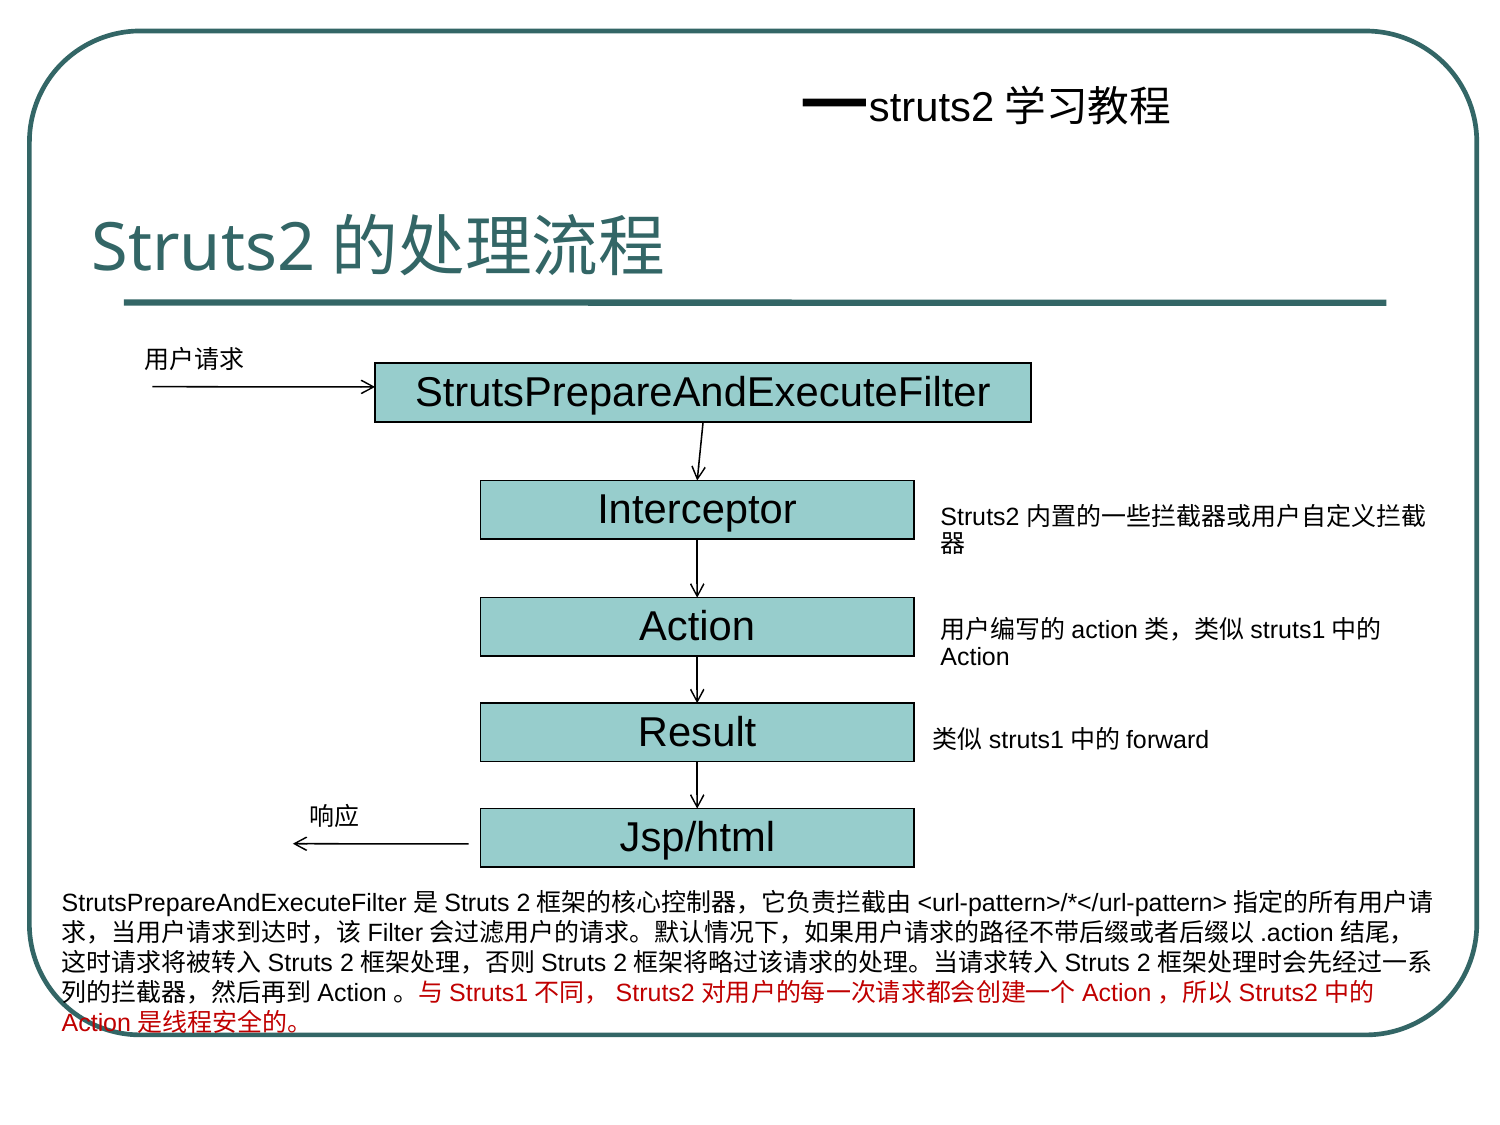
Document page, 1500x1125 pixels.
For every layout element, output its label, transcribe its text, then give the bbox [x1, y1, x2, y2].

text_box 类似struts1中的forward [918, 719, 1225, 761]
text_box 用户编写的action类，类似struts1中的Action [925, 609, 1454, 678]
text_box Struts2内置的一些拦截器或用户自定义拦截器 [925, 496, 1465, 566]
text_box Interceptor [480, 480, 914, 539]
text_box 用户请求 [129, 339, 260, 382]
text_box StrutsPrepareAndExecuteFilter [375, 363, 1032, 422]
title Struts2的处理流程 [76, 184, 1412, 291]
text_box 响应 [294, 796, 375, 839]
text_box Jsp/html [480, 808, 914, 868]
text_box Result [480, 703, 914, 762]
text_box StrutsPrepareAndExecuteFilter是Struts 2框架的核心控制器，它负责拦截由<url-pattern>/*</url-pattern>指定的所有用户请求，当用户请求到达时，该Filter会过滤用户的请求。默认情况下，如果用户请求的路径不带后缀或者后缀以.action结尾，这时请求将被转入Struts 2框架处理，否则Struts 2框架将略过该请求的处理。当请求转入Struts 2框架处理时会先经过一系列的拦截器，然后再到Action。与Struts1不同，Struts2对用户的每一次请求都会创建一个Action，所以Struts2中的Action是线程安全的。 [46, 878, 1454, 1094]
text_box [670, 448, 730, 454]
text_box Action [480, 597, 914, 657]
